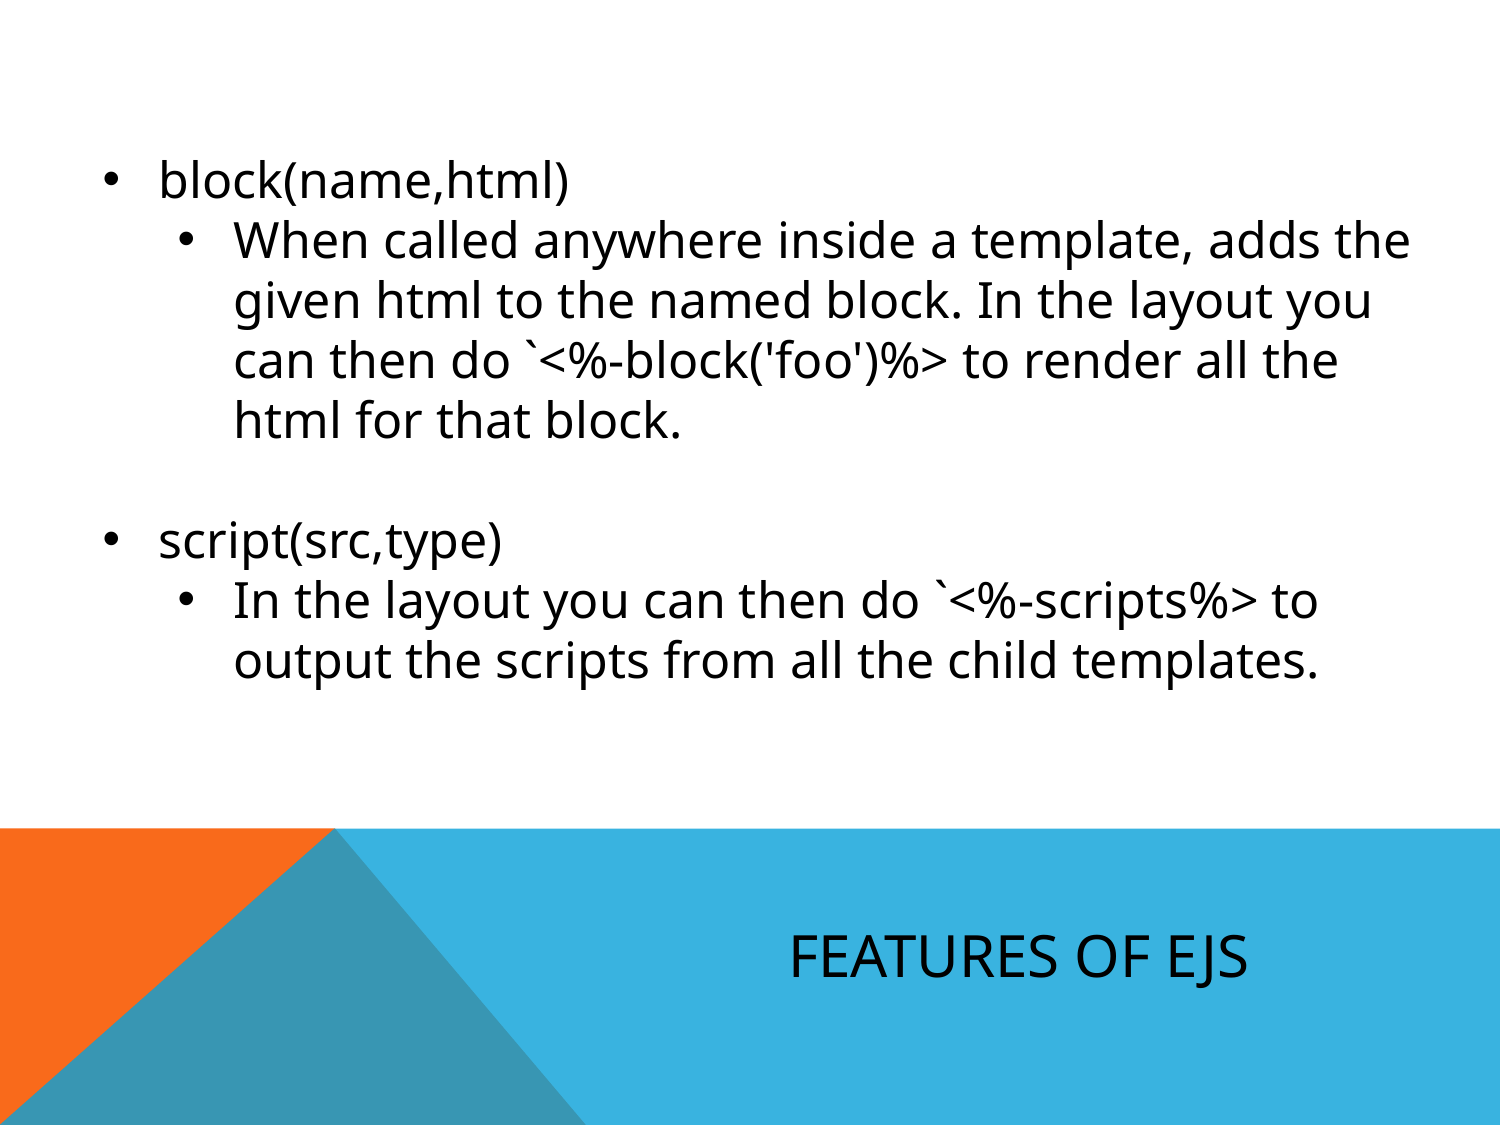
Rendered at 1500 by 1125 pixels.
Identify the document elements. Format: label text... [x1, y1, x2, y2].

text_box block(name,html) When called anywhere inside a template, adds the given html to the named block. In the layout you can then do `<%-block('foo')%> to render all the html for that block. script(src,type) In the layout you can then do `<%-scripts%> to output the scripts from all the child templates. [87, 141, 1440, 756]
title Features of EJS [773, 879, 1283, 1030]
